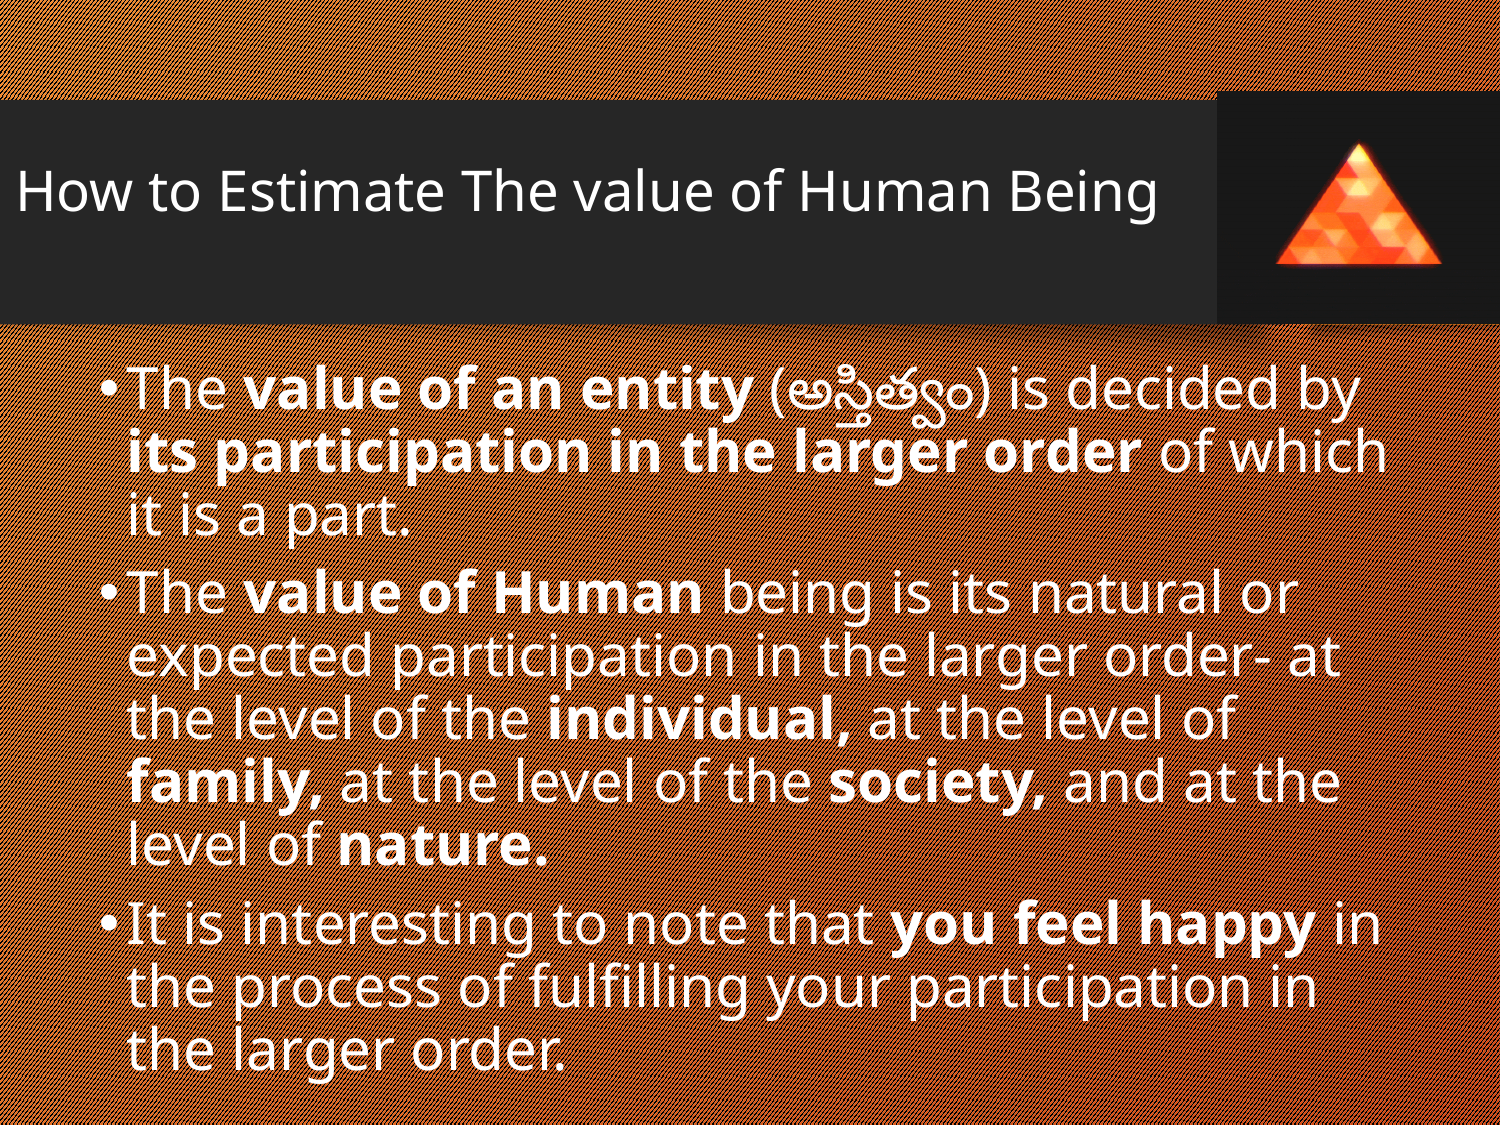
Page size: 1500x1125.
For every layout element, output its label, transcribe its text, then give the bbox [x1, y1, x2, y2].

title How to Estimate The value of Human Being [0, 126, 1216, 260]
picture [0, 0, 1500, 1125]
list The value of an entity (అస్తిత్వం) is decided by its participation in the larger order of which it is a part. The value of Human being is its natural or expected participation in the larger order- at the level of the individual, at the level of family, at the level of the society, and at the level of nature. It is interesting to note that you feel happy in the process of fulfilling your participation in the larger order. [83, 351, 1418, 1125]
